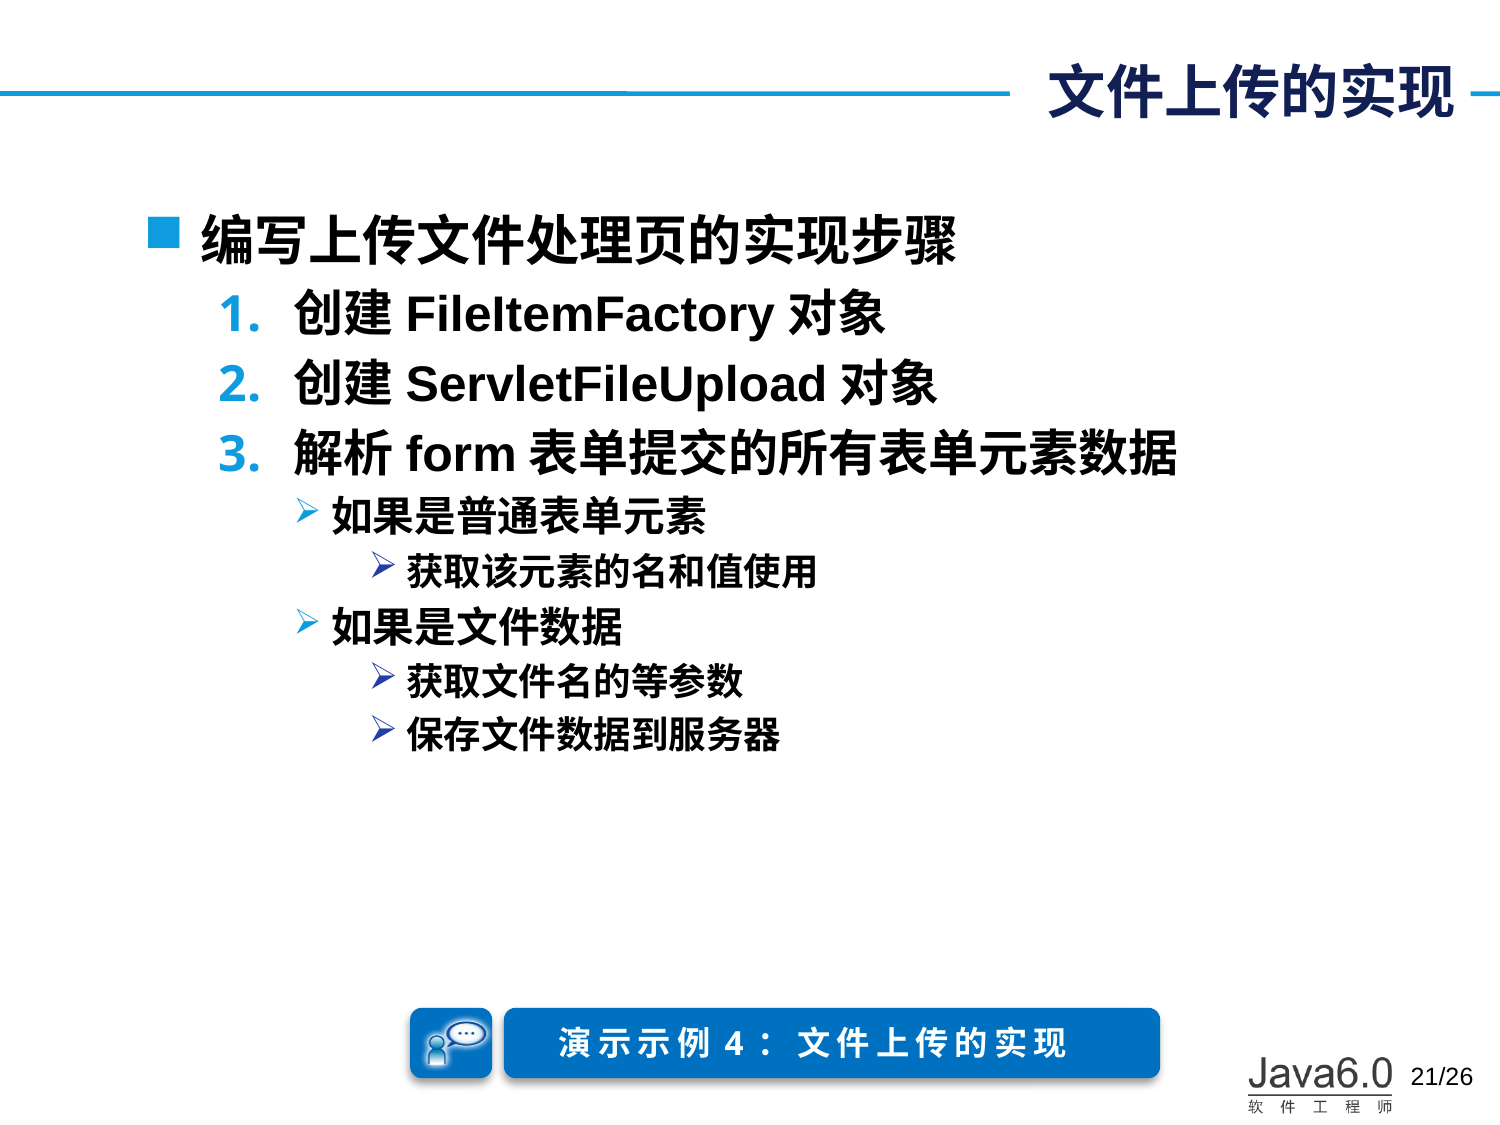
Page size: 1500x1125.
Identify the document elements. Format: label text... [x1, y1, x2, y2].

list 编写上传文件处理页的实现步骤 创建FileItemFactory对象 创建ServletFileUpload对象 解析form表单提交的所有表单元素数据 如果是普通表单元素 获取该元素的名和值使用 如果是文件数据 获取文件名的等参数 保存文件数据到服务器 [128, 199, 1383, 1043]
slide_number 21/26 [1138, 1053, 1489, 1114]
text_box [409, 1007, 1161, 1079]
title 文件上传的实现 [1009, 46, 1471, 133]
